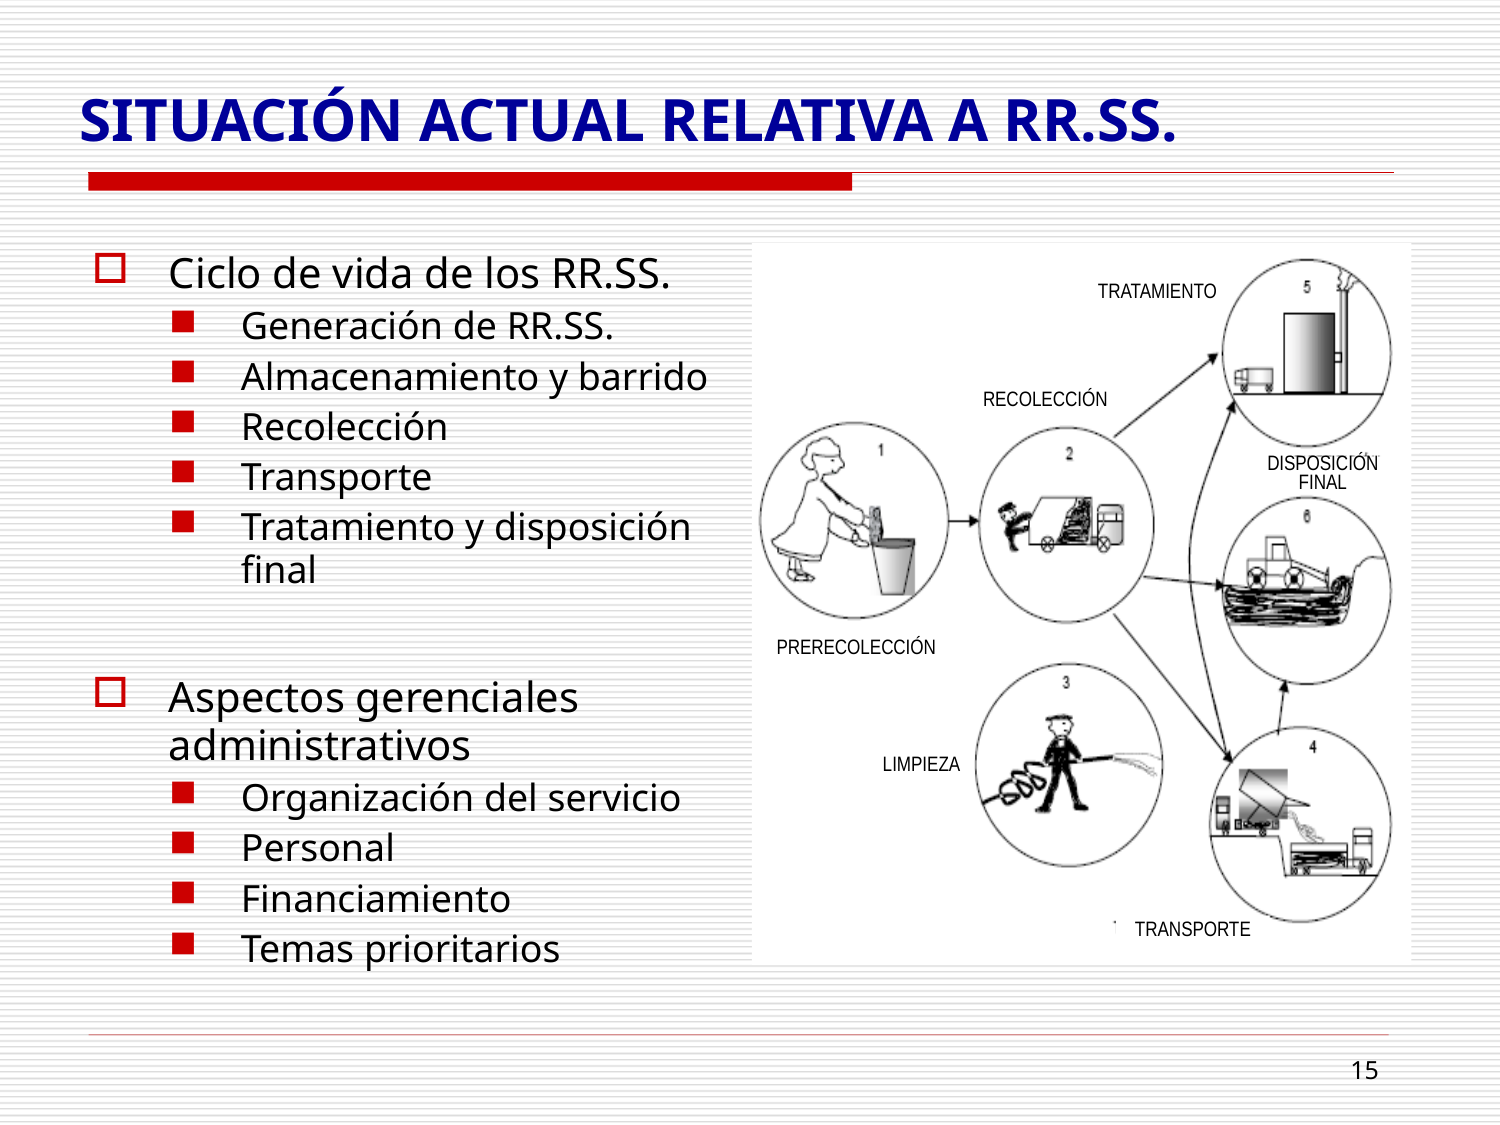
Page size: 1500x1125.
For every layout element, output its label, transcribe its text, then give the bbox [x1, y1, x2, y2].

list Ciclo de vida de los RR.SS. Generación de RR.SS. Almacenamiento y barrido Recolección Transporte Tratamiento y disposición final Aspectos gerenciales administrativos Organización del servicio Personal Financiamiento Temas prioritarios [76, 243, 786, 1012]
picture [0, 0, 1500, 1125]
title SITUACIÓN ACTUAL RELATIVA A RR.SS. [64, 31, 1436, 161]
slide_number 15 [1068, 1046, 1395, 1125]
